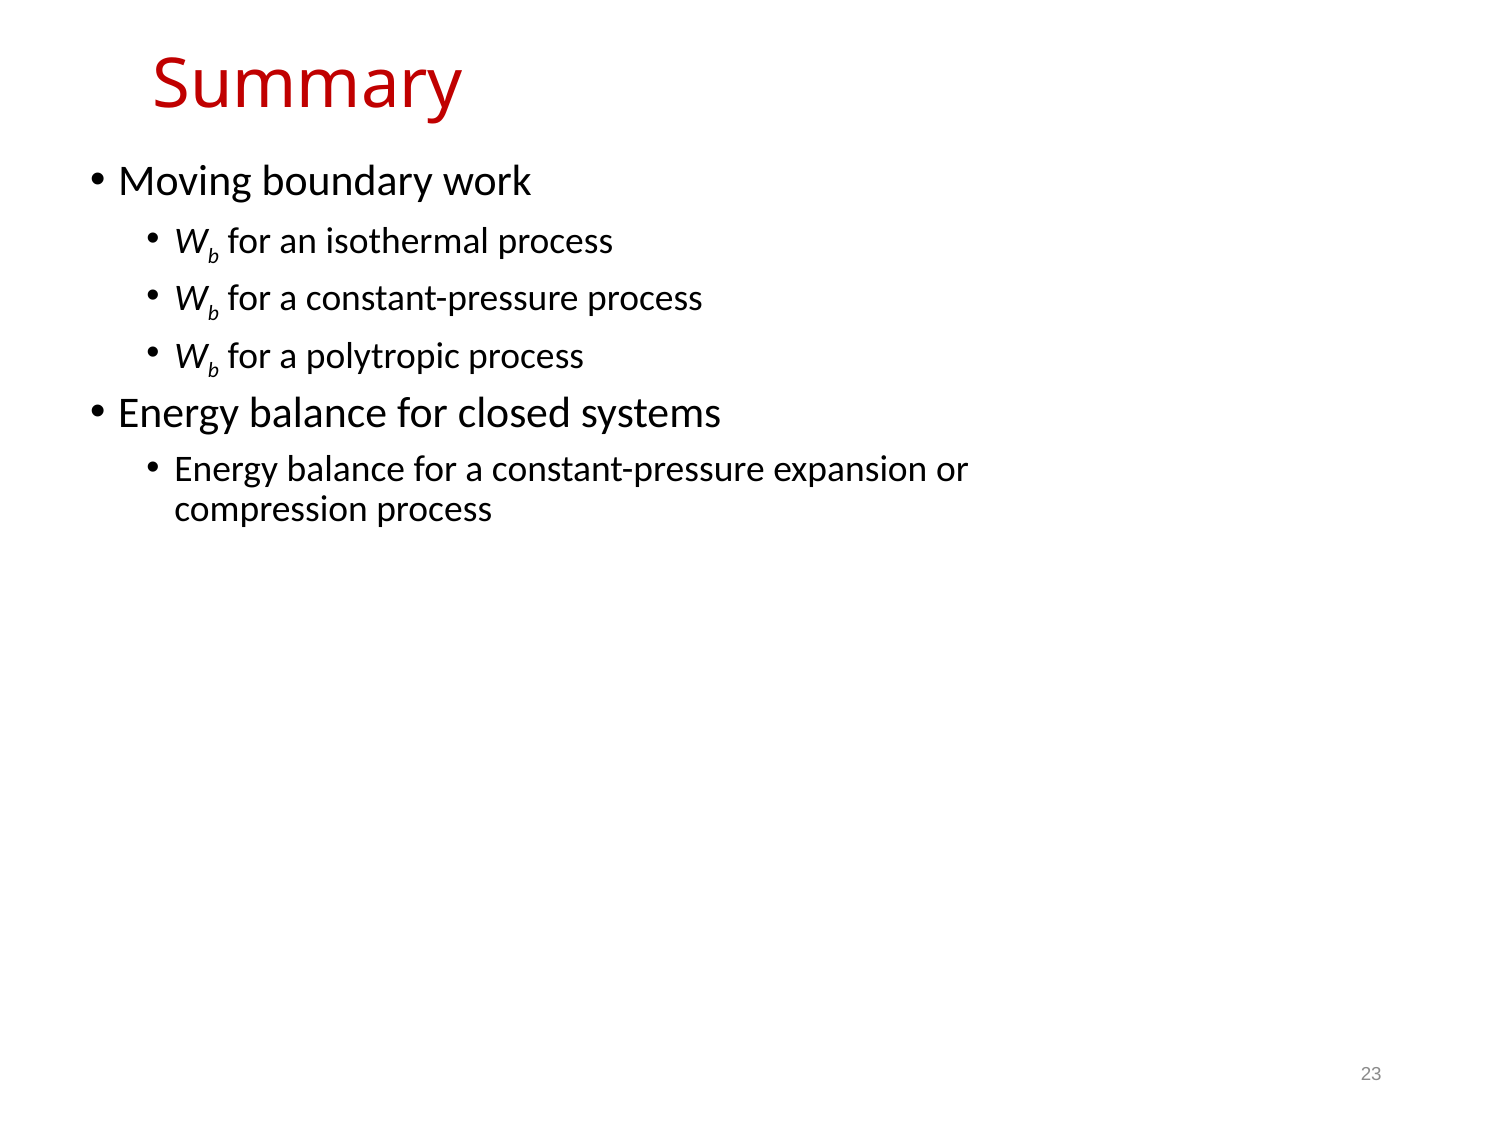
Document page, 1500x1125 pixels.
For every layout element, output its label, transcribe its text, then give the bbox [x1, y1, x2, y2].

slide_number 23 [1059, 1042, 1397, 1103]
list Moving boundary work Wb for an isothermal process Wb for a constant-pressure process Wb for a polytropic process Energy balance for closed systems Energy balance for a constant-pressure expansion or compression process [75, 149, 1088, 1038]
title Summary [137, 32, 500, 138]
